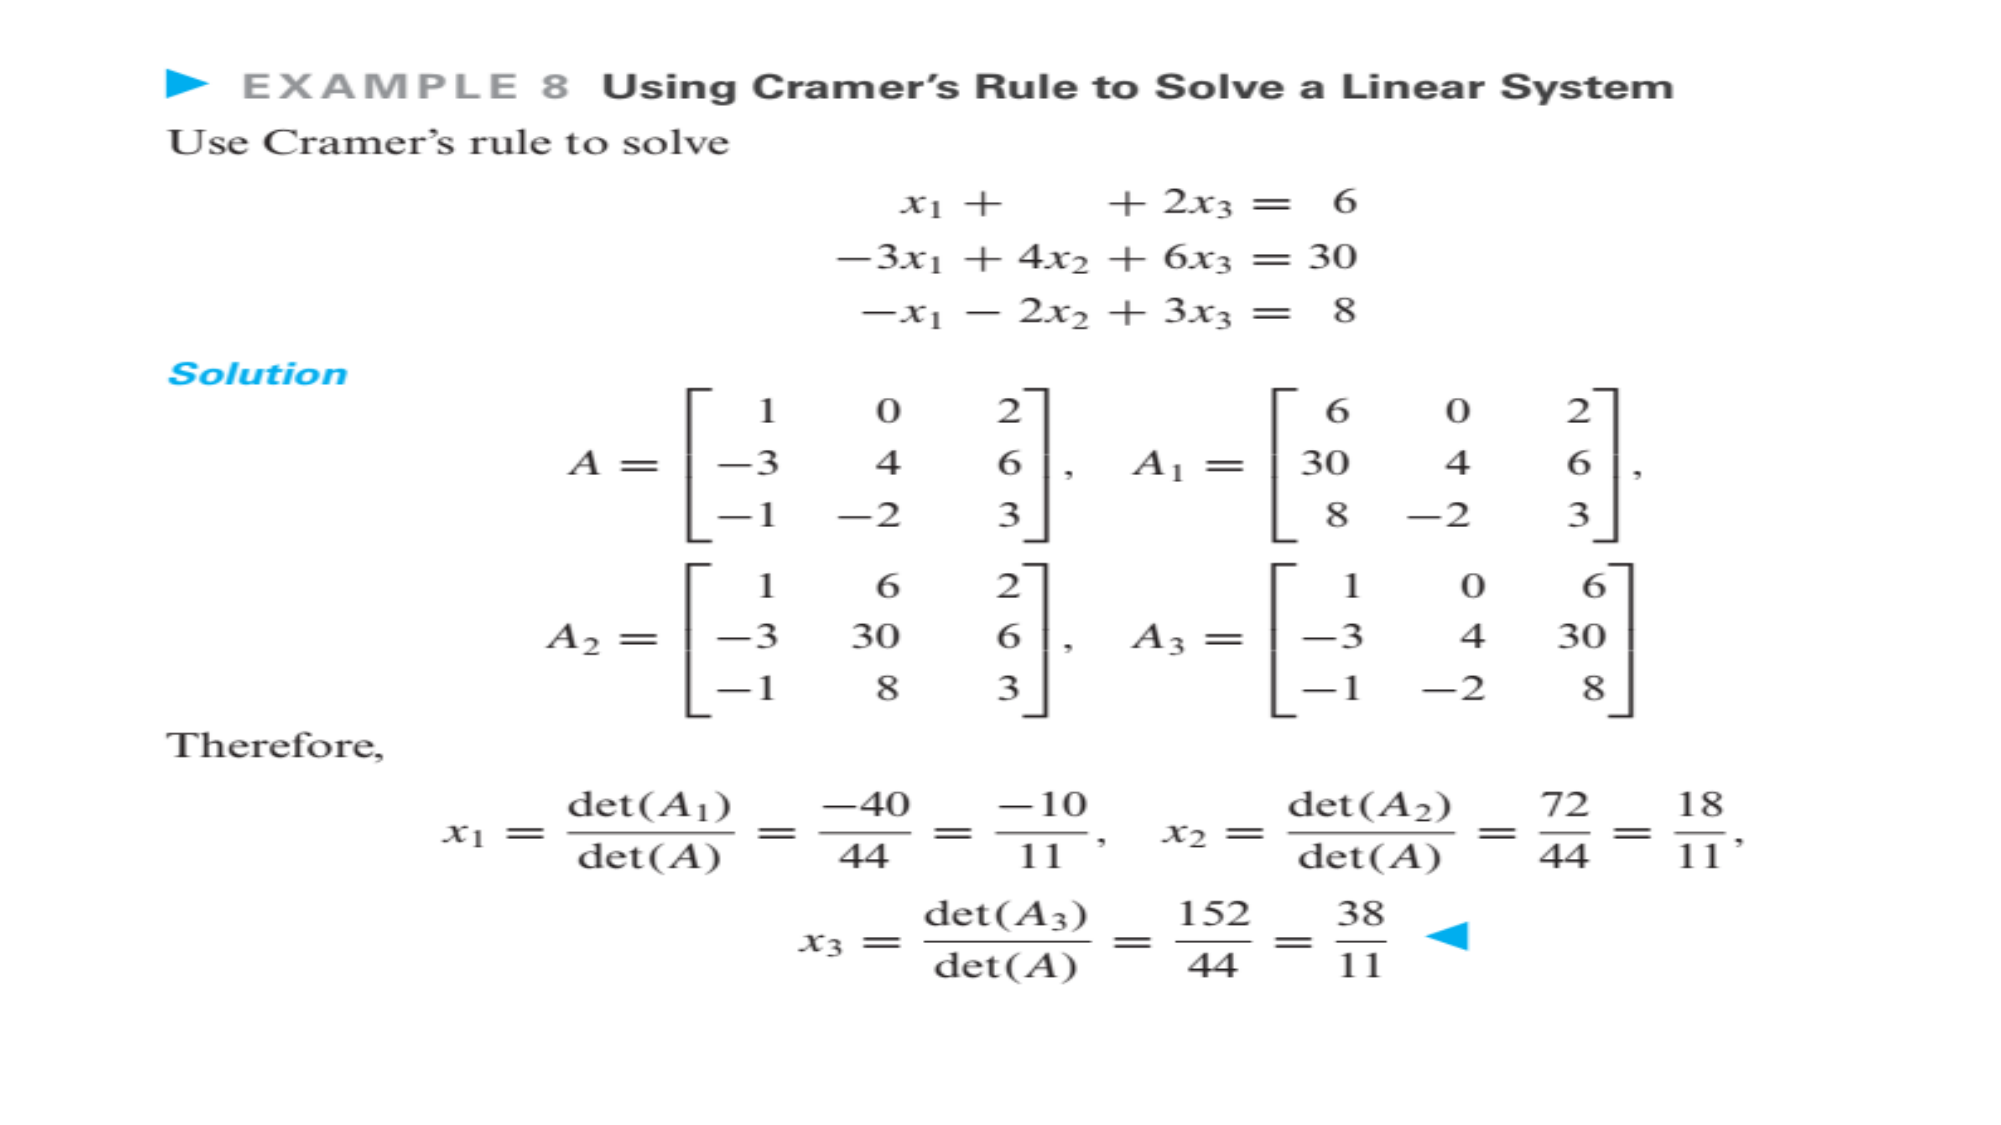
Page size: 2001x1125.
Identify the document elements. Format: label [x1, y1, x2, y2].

picture [137, 59, 1863, 1014]
